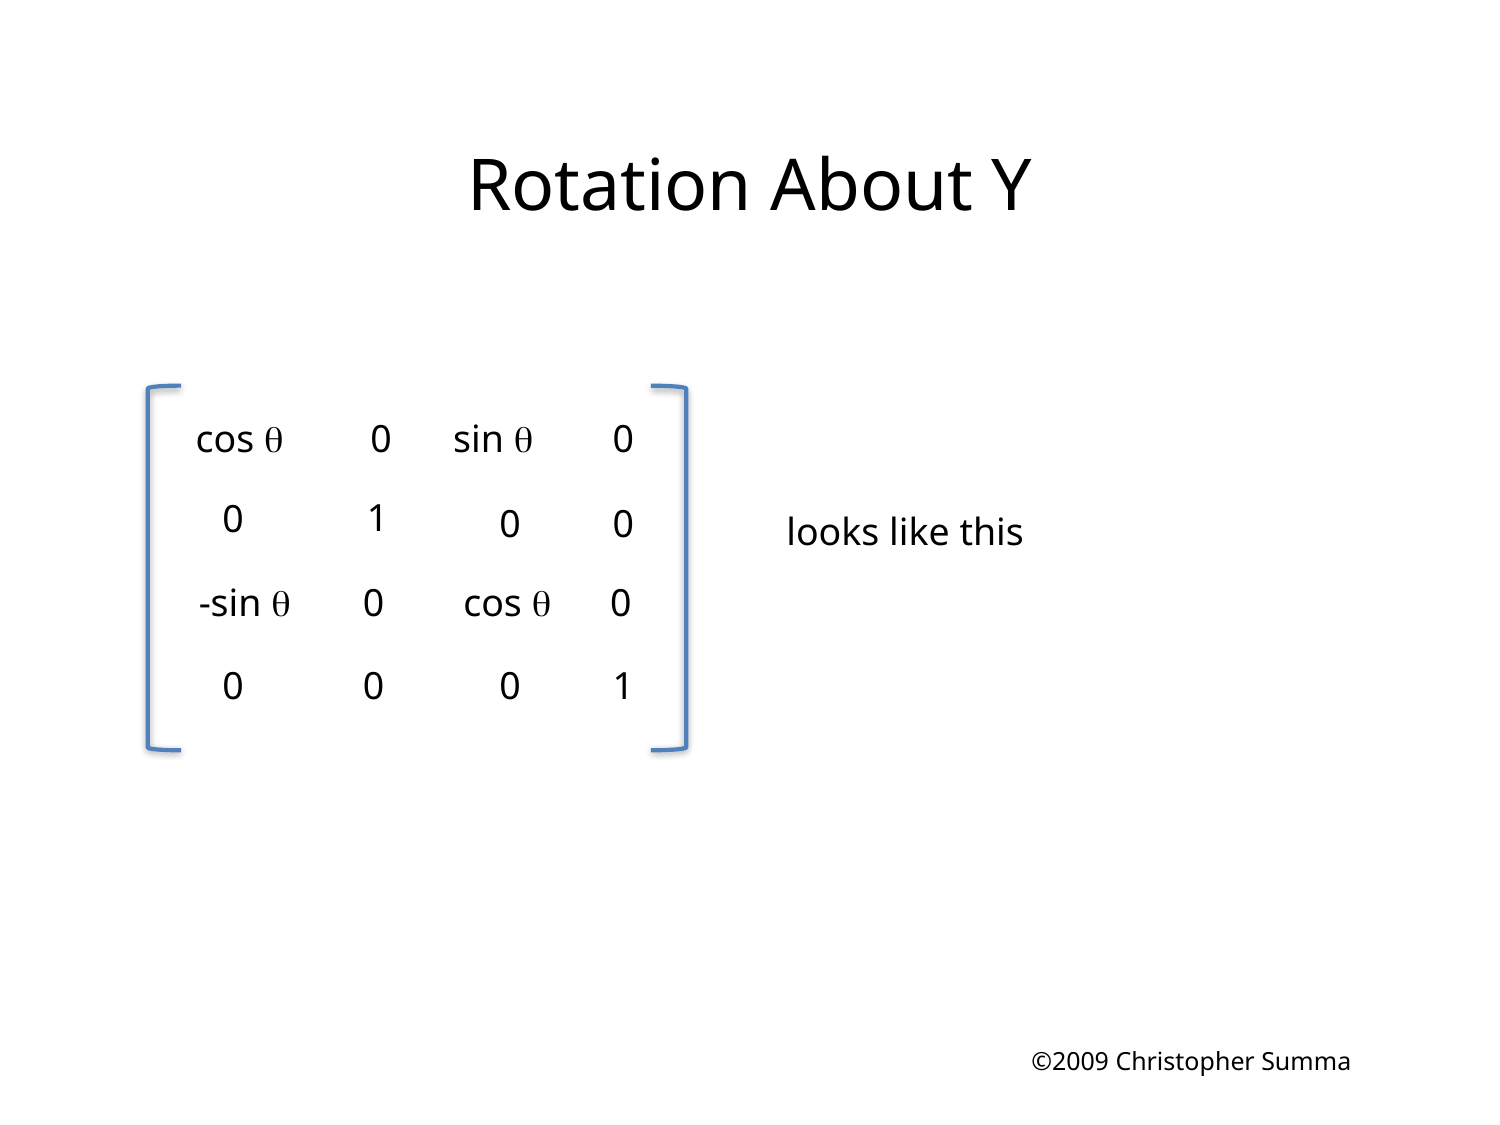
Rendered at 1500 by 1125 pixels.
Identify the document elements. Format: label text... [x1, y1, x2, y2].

text_box 0 [484, 492, 536, 553]
text_box [145, 383, 182, 753]
text_box 0 [597, 407, 650, 468]
text_box cos q [180, 407, 299, 468]
text_box 0 [597, 492, 650, 553]
text_box 0 [355, 407, 407, 468]
text_box 0 [484, 654, 536, 715]
text_box sin q [438, 407, 549, 468]
text_box 0 [207, 654, 259, 715]
text_box 1 [597, 654, 649, 715]
title Rotation About Y [75, 45, 1425, 233]
text_box [650, 383, 689, 753]
text_box 1 [352, 486, 404, 547]
text_box cos q [448, 571, 567, 632]
text_box -sin q [183, 571, 306, 632]
text_box 0 [595, 571, 647, 632]
text_box ©2009 Christopher Summa [1016, 1038, 1388, 1083]
text_box looks like this [771, 500, 1449, 561]
text_box 0 [348, 571, 400, 632]
text_box 0 [348, 654, 400, 715]
text_box 0 [207, 487, 259, 548]
